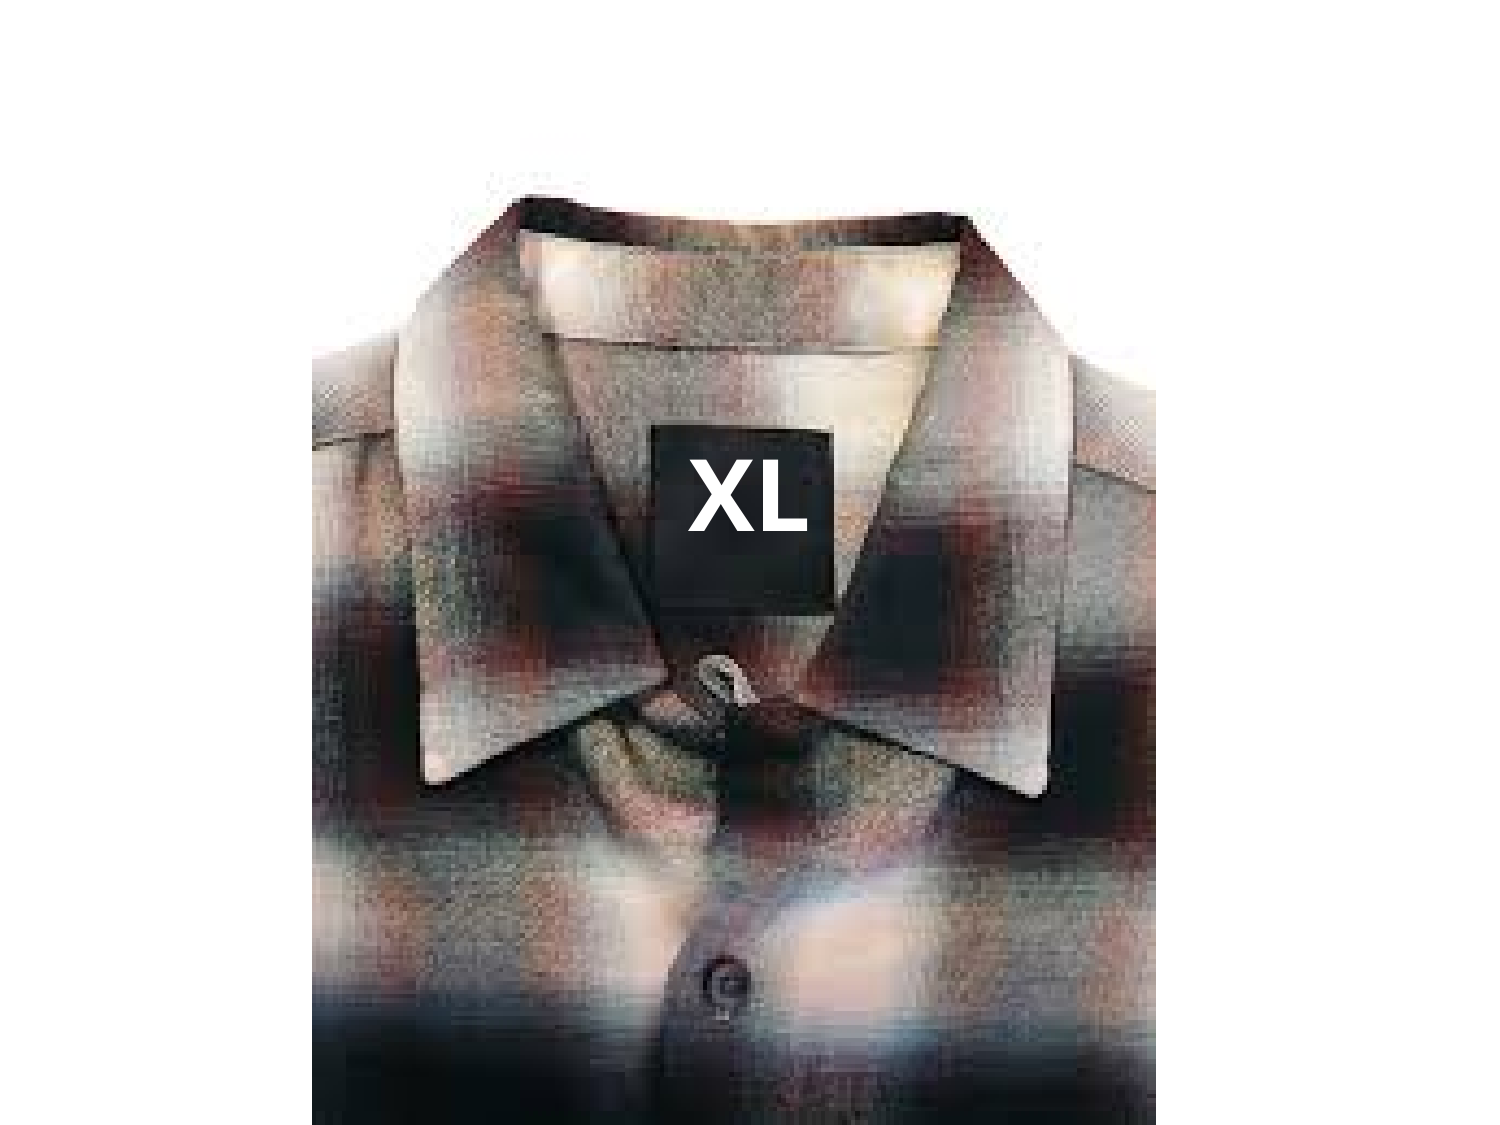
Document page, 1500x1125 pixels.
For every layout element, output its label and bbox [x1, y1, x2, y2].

picture [312, 0, 1156, 1125]
